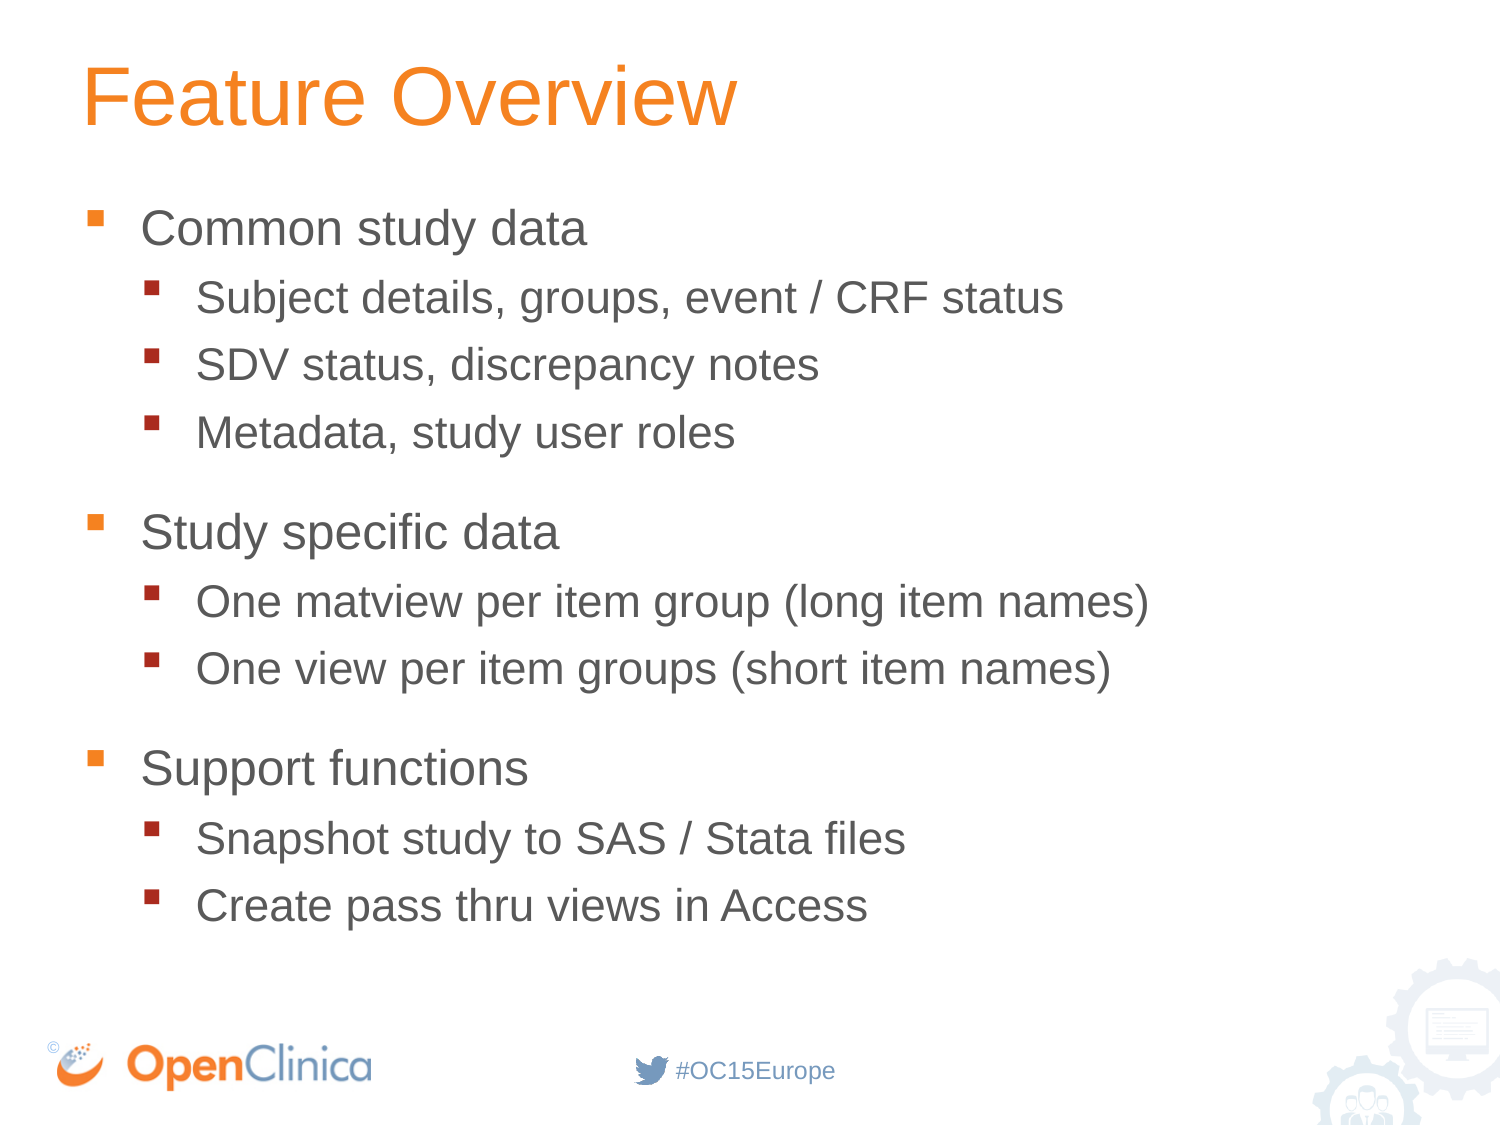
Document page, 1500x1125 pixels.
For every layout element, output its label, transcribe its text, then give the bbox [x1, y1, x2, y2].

title Feature Overview [66, 17, 1416, 150]
list Common study data Subject details, groups, event / CRF status SDV status, discrepancy notes Metadata, study user roles Study specific data One matview per item group (long item names) One view per item groups (short item names) Support functions Snapshot study to SAS / Stata files Create pass thru views in Access [68, 187, 1418, 975]
picture [57, 1043, 371, 1092]
picture [634, 1056, 669, 1085]
